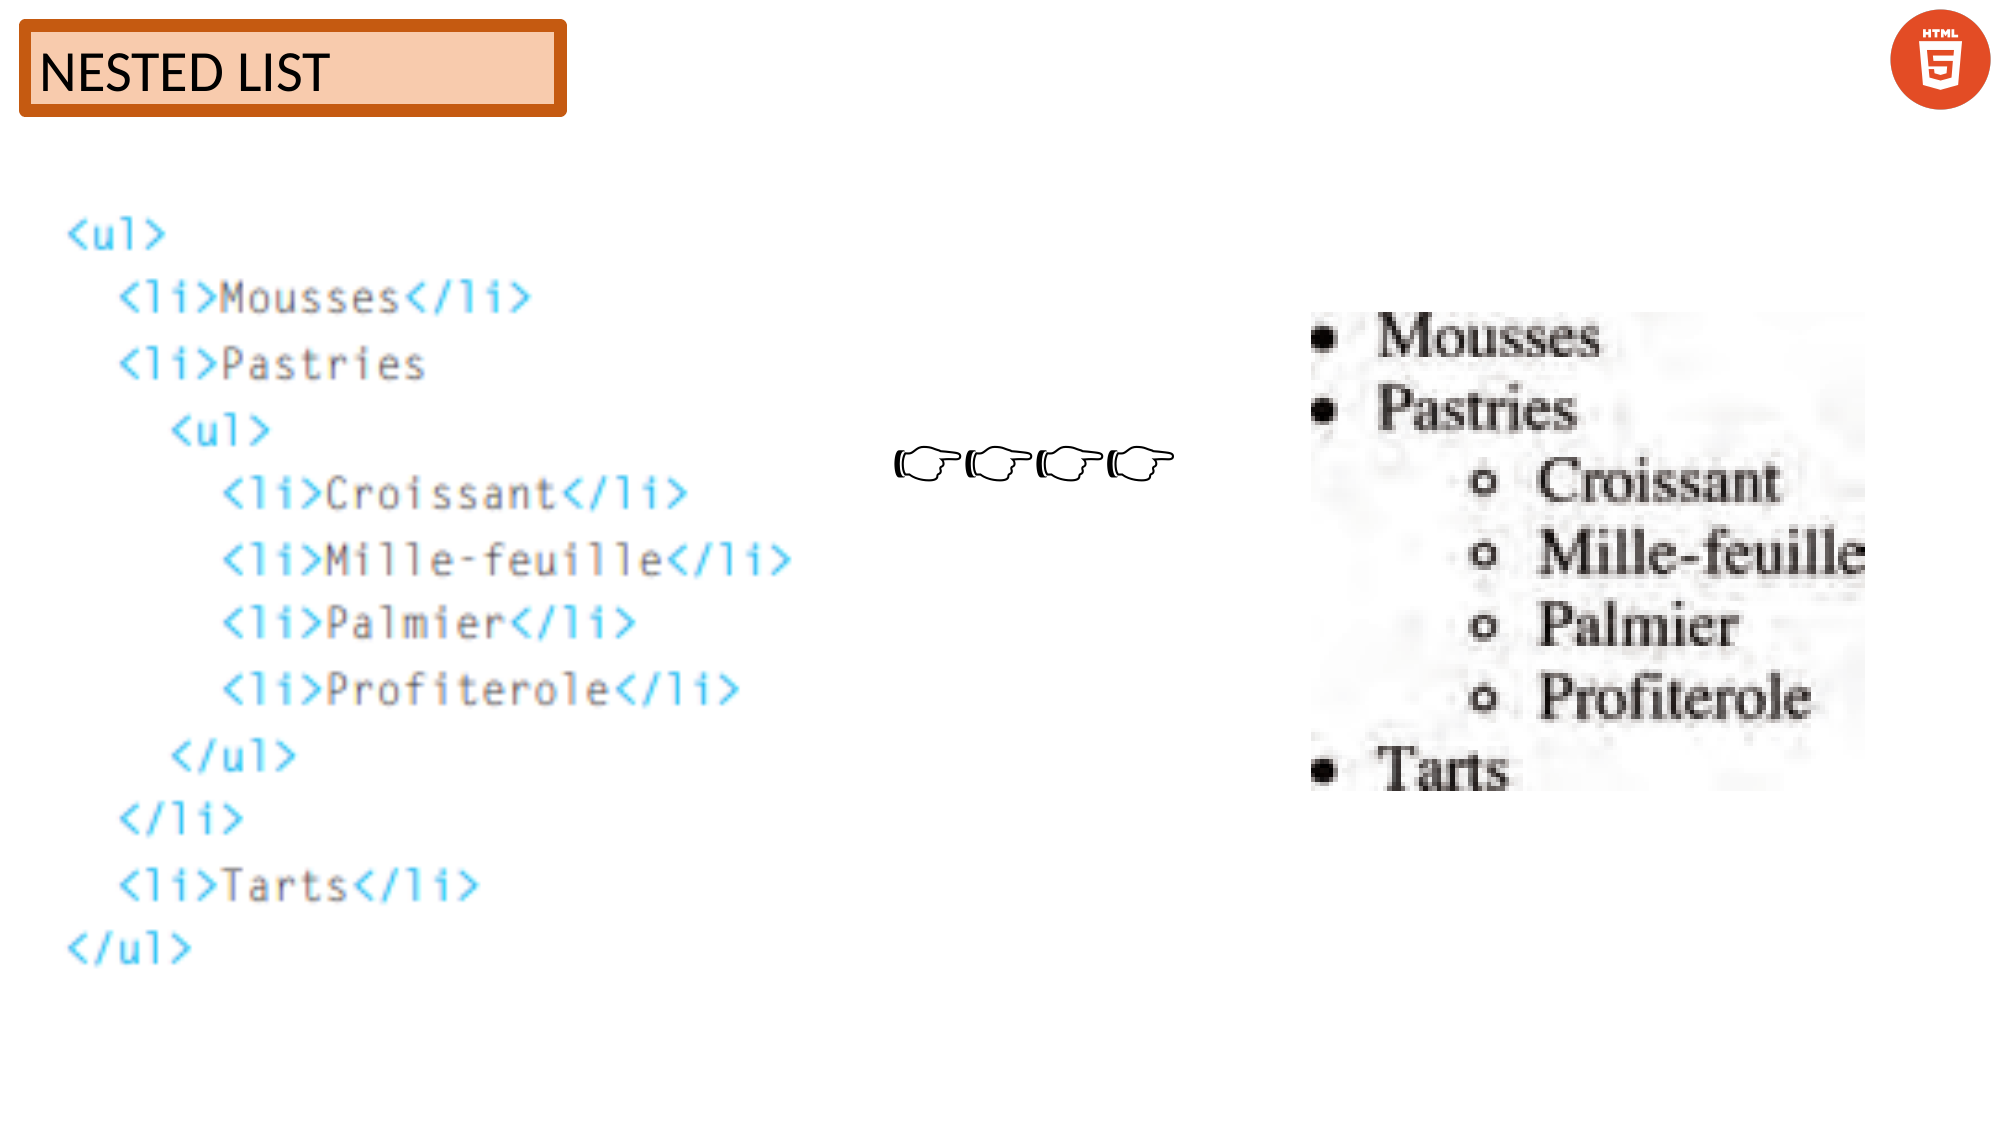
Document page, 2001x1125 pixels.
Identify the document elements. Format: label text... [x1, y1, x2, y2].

picture [44, 202, 840, 1017]
picture [1885, 4, 1996, 115]
text_box NESTED LIST [25, 25, 561, 111]
picture [1275, 254, 1875, 832]
text_box 👉👉👉👉 [877, 414, 1192, 500]
